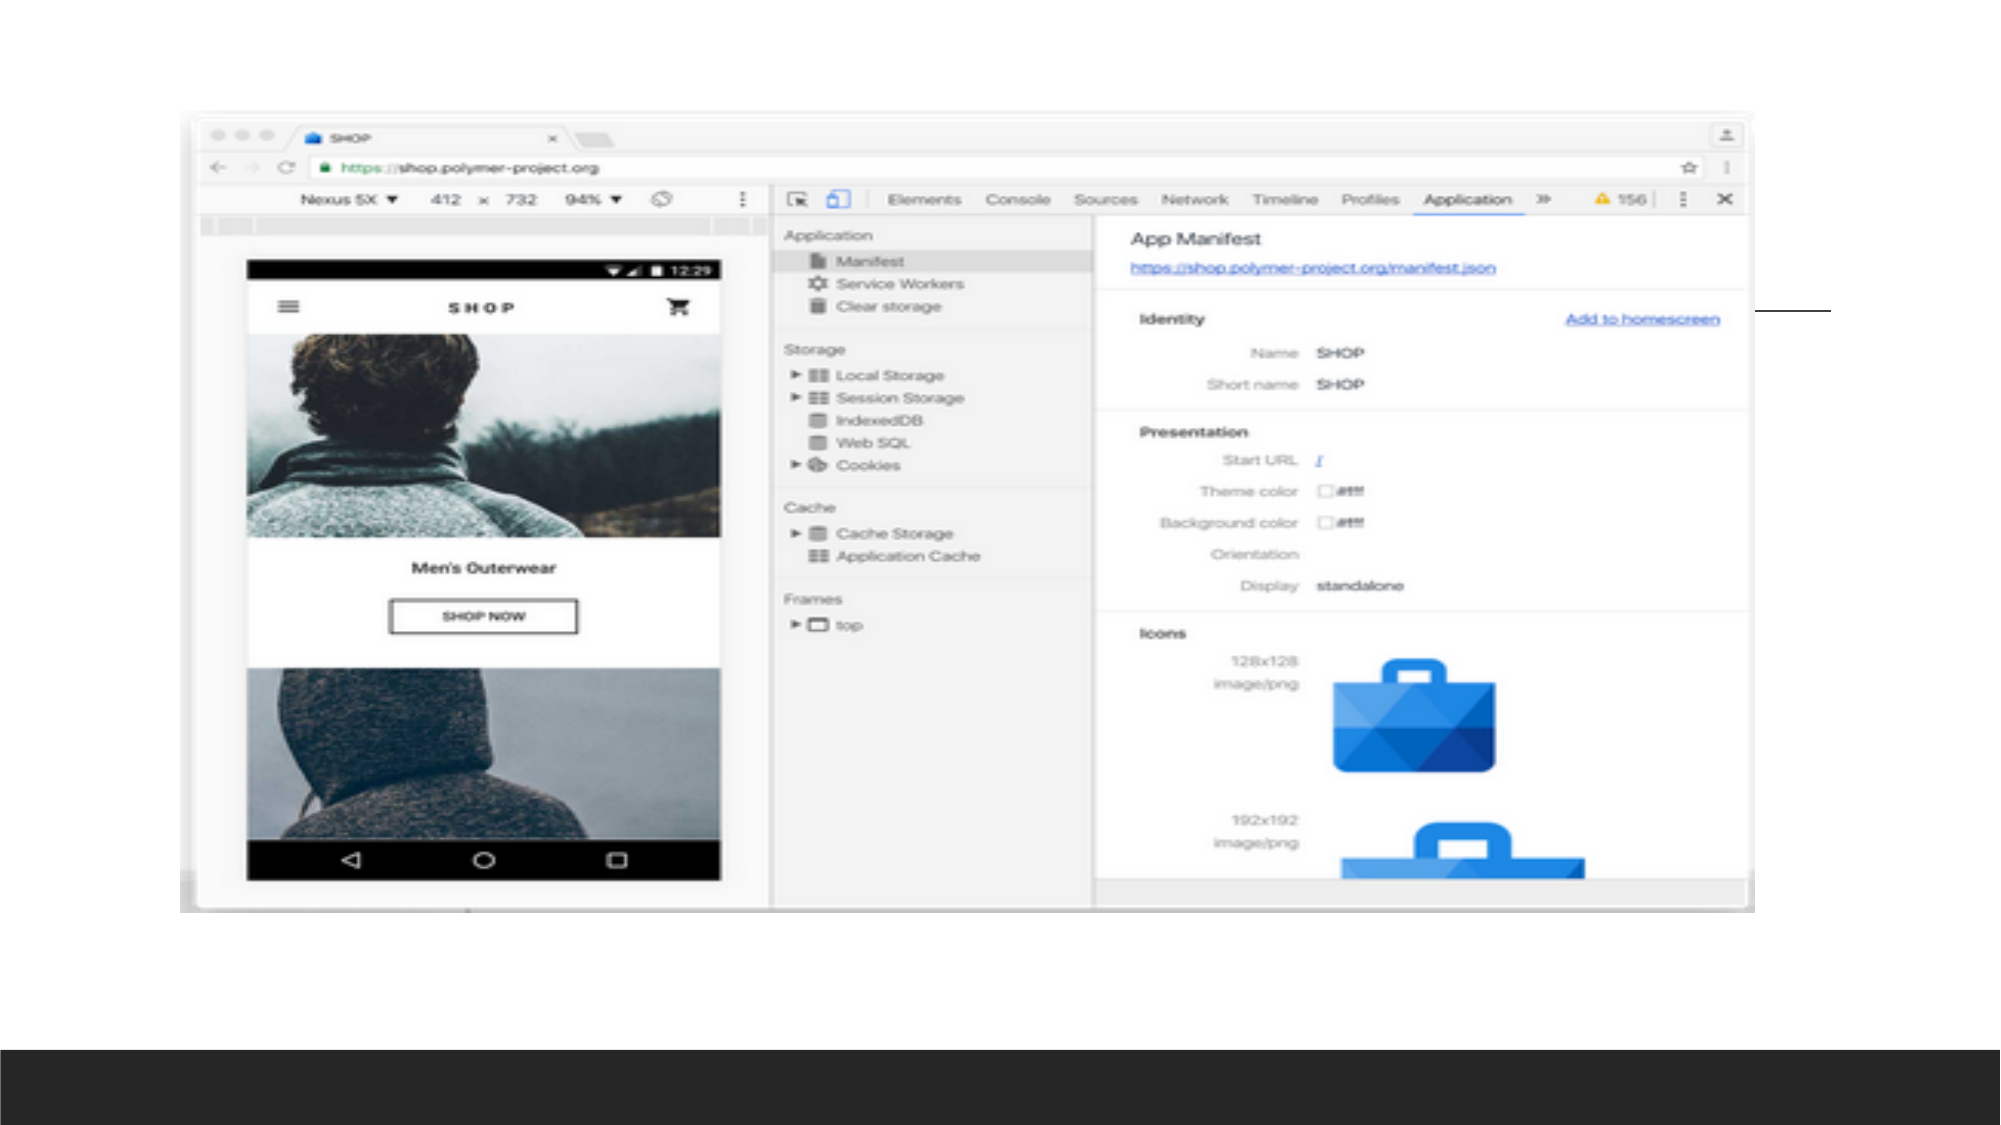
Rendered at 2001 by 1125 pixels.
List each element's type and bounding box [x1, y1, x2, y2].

picture [179, 109, 1756, 914]
